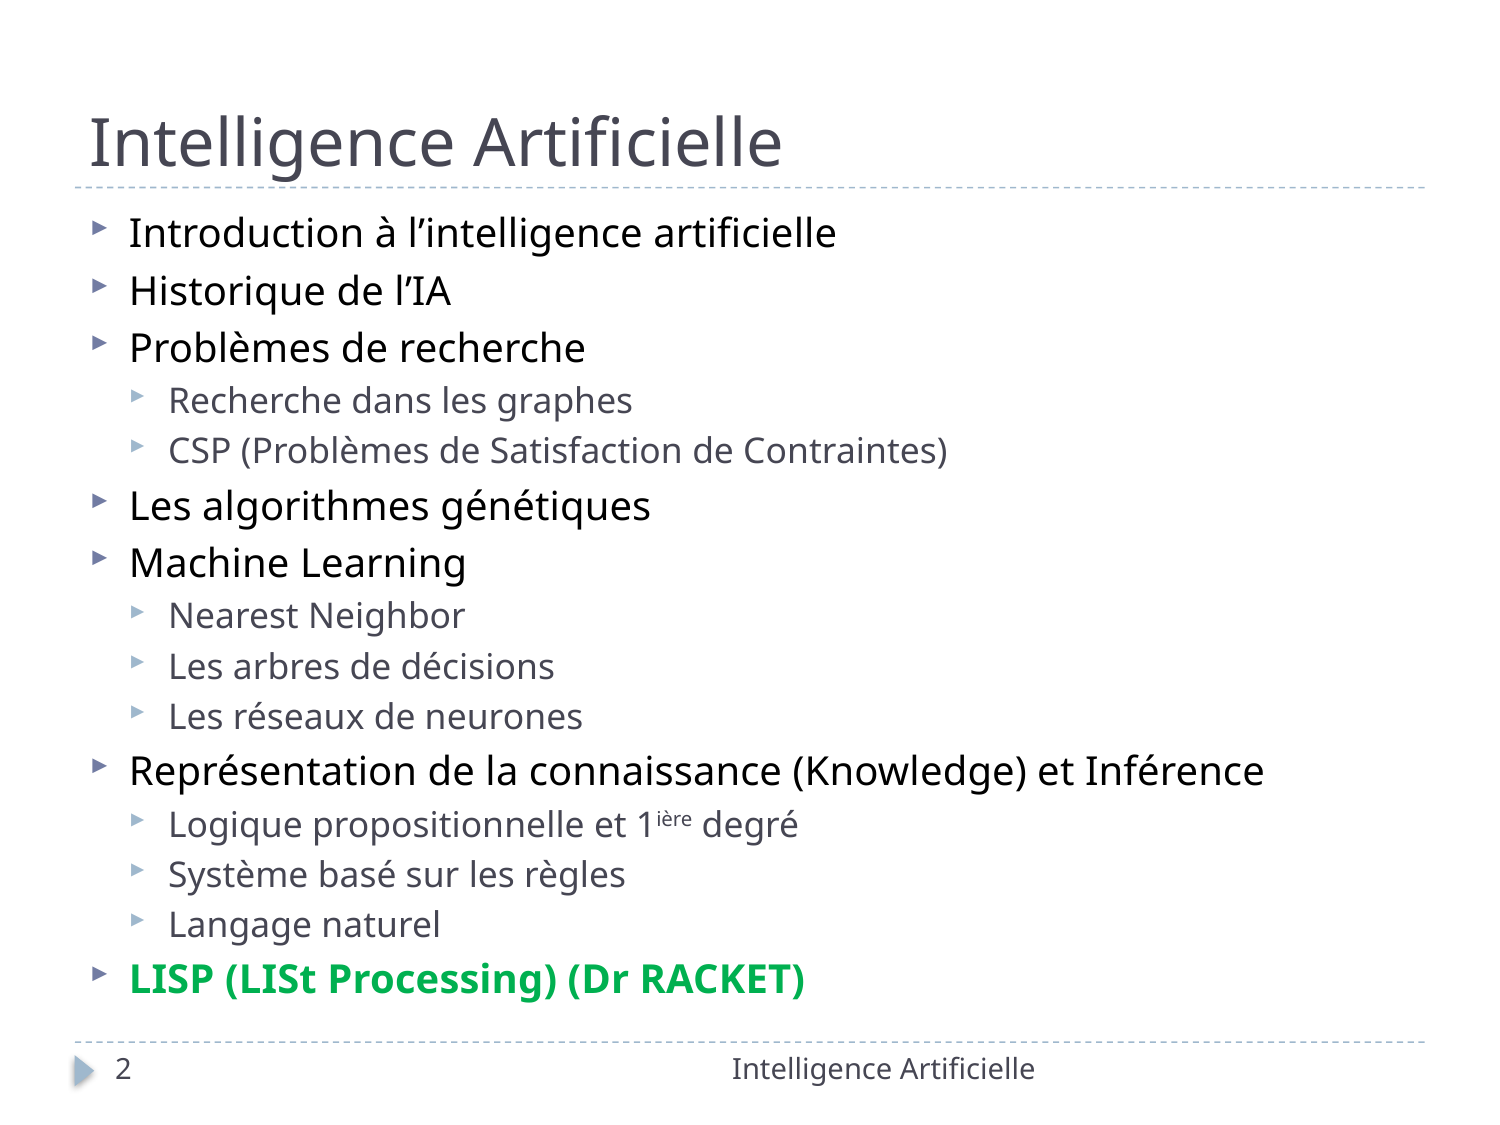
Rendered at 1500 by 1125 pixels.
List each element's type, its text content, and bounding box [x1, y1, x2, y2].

slide_number 2 [100, 1042, 426, 1103]
footer Intelligence Artificielle [475, 1042, 1051, 1103]
title Intelligence Artificielle [75, 24, 1425, 188]
list Introduction à l’intelligence artificielle Historique de l’IA Problèmes de recherche Recherche dans les graphes CSP (Problèmes de Satisfaction de Contraintes) Les algorithmes génétiques Machine Learning Nearest Neighbor Les arbres de décisions Les réseaux de neurones Représentation de la connaissance (Knowledge) et Inférence Logique propositionnelle et 1ière degré Système basé sur les règles Langage naturel LISP (LISt Processing) (Dr RACKET) [75, 200, 1425, 1010]
